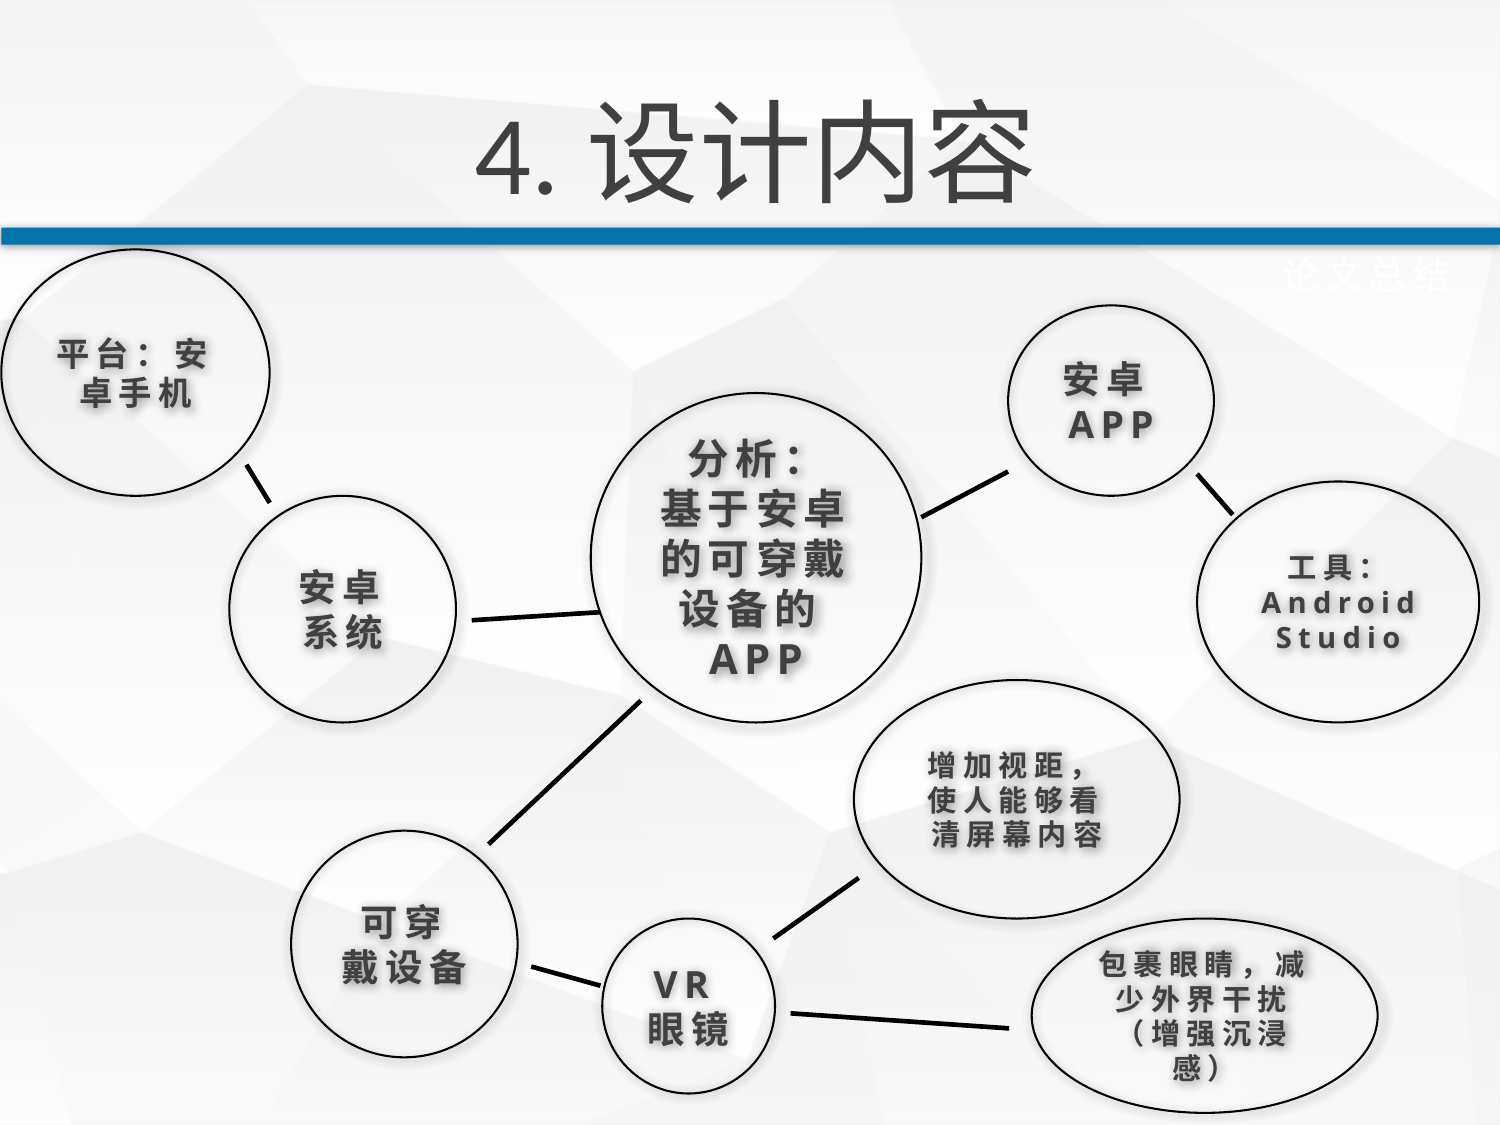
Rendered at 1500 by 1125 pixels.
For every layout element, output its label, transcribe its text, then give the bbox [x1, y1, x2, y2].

text_box 平台：安卓手机 [0, 248, 271, 497]
text_box 安卓APP [1007, 304, 1215, 497]
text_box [773, 877, 859, 939]
text_box 安卓系统 [228, 494, 457, 724]
text_box 包裹眼睛，减少外界干扰（增强沉浸感） [1030, 917, 1379, 1114]
picture [0, 246, 1500, 1125]
text_box 工具： Android Studio [1196, 480, 1481, 724]
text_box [471, 612, 601, 621]
text_box [0, 227, 1500, 246]
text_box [921, 471, 1009, 518]
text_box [531, 966, 601, 986]
text_box VR眼镜 [601, 917, 777, 1095]
text_box 可穿戴设备 [290, 829, 519, 1059]
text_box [246, 464, 270, 503]
picture [0, 0, 1500, 227]
text_box 4.设计内容 [9, 74, 1500, 225]
text_box 分析： 基于安卓的可穿戴设备的APP [589, 391, 923, 724]
text_box 增加视距，使人能够看清屏幕内容 [852, 678, 1181, 920]
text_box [790, 1013, 1010, 1029]
text_box 论文总结 [1266, 244, 1480, 305]
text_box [1197, 473, 1233, 515]
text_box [488, 700, 641, 845]
